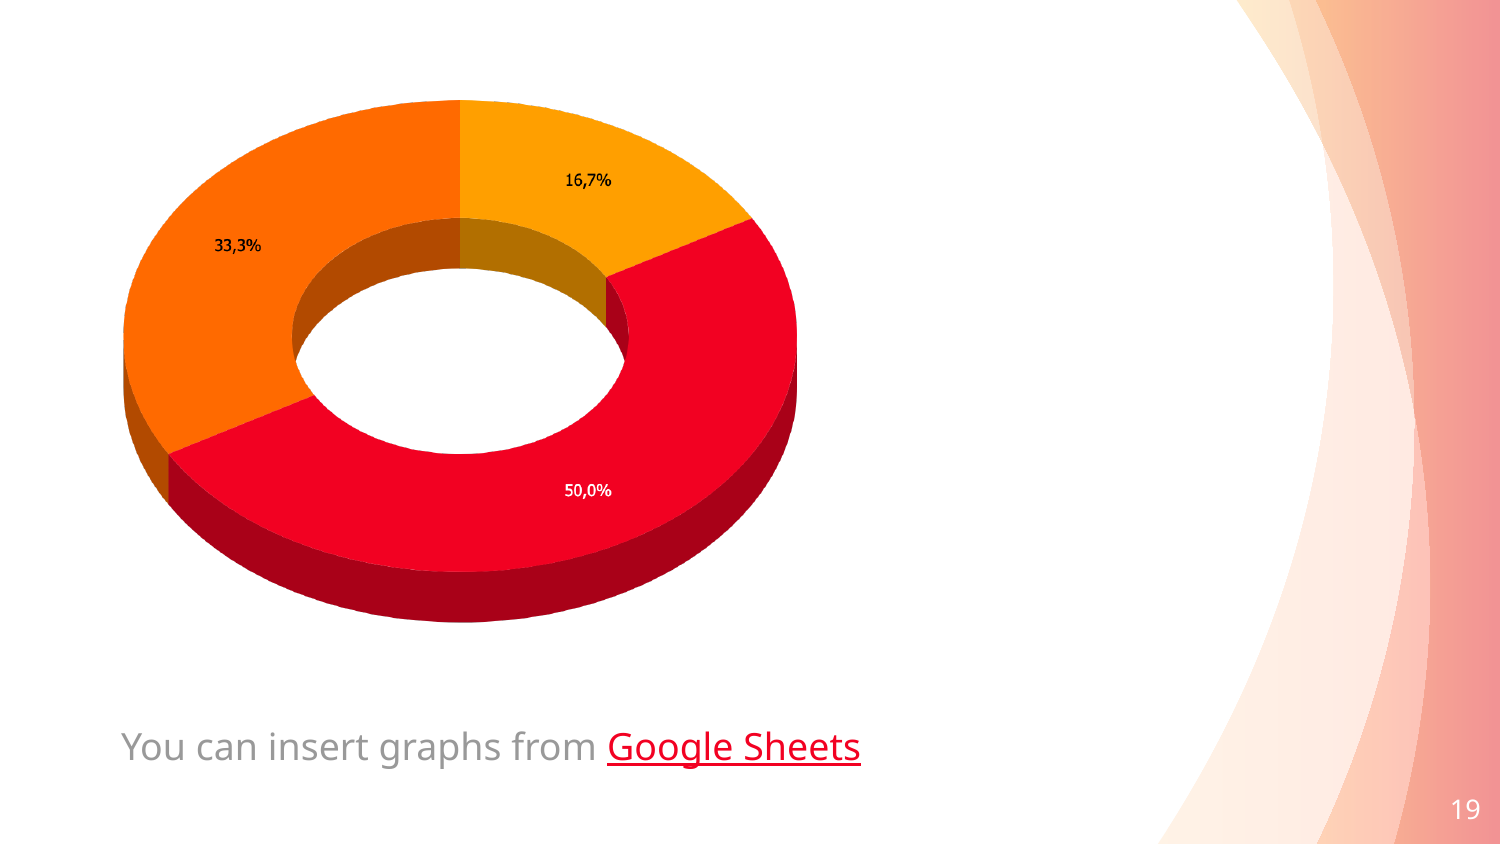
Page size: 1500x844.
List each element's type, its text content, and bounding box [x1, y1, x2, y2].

picture [75, 24, 845, 698]
text_box <number> [1391, 779, 1482, 844]
text_box You can insert graphs from Google Sheets [121, 722, 1144, 808]
